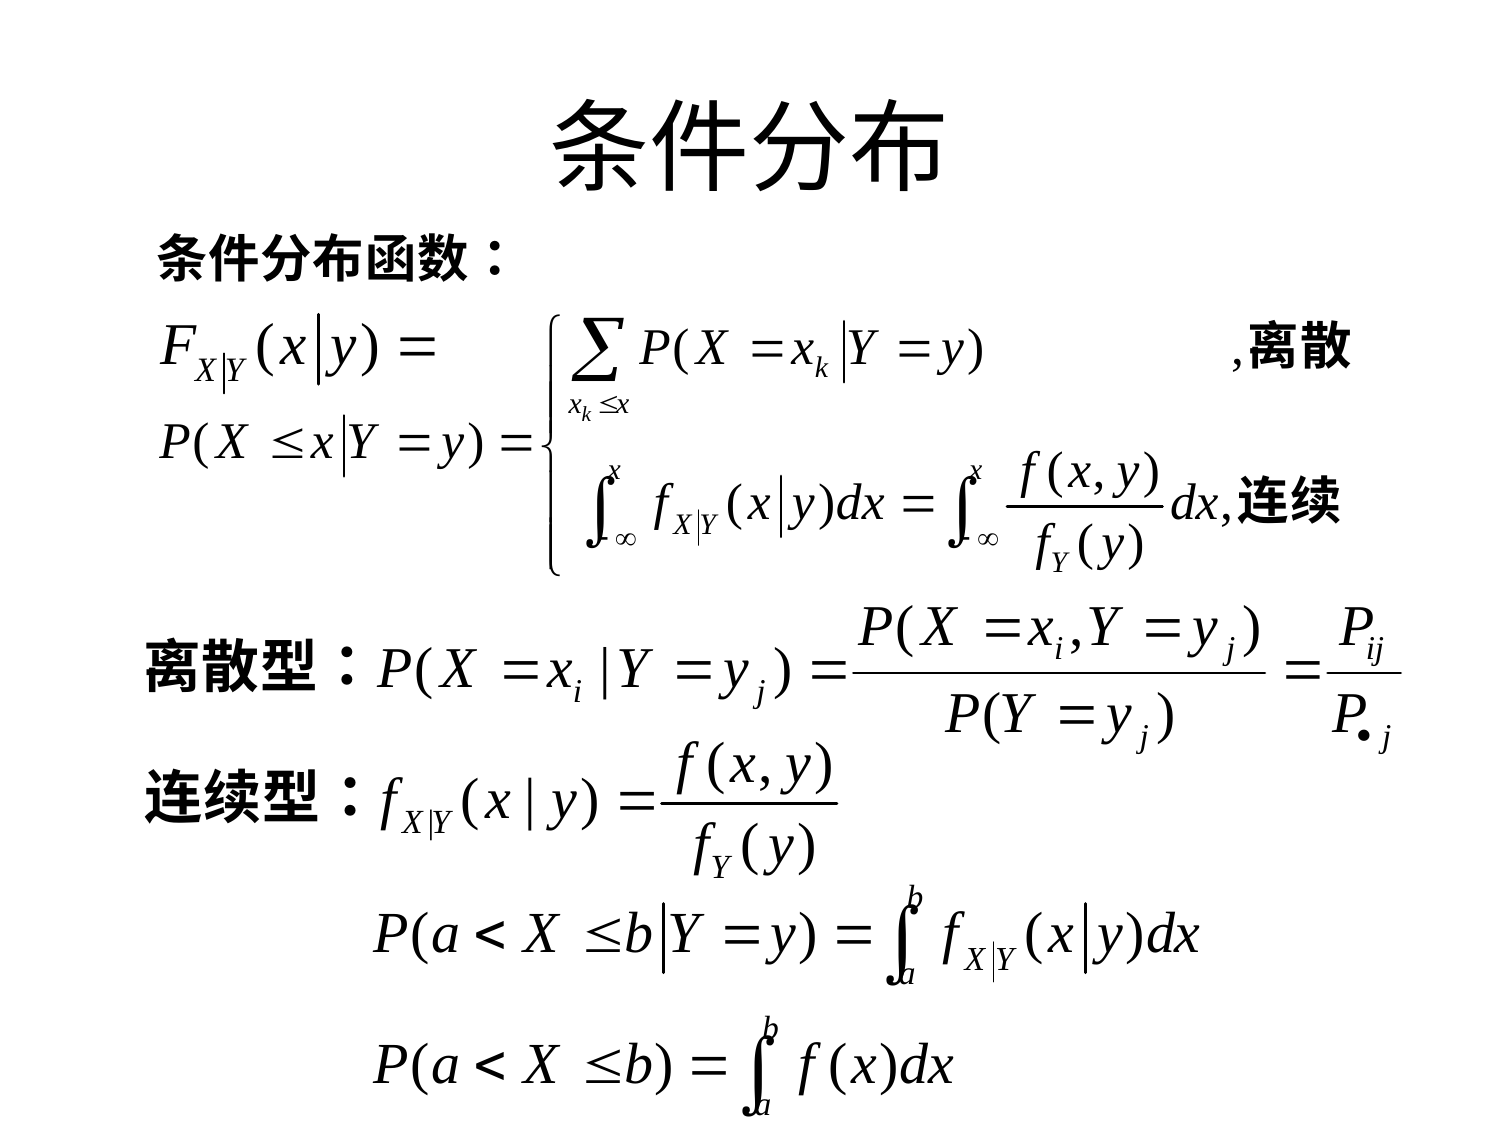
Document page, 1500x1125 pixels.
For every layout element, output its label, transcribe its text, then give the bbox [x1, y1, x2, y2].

title 条件分布 [75, 50, 1425, 238]
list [137, 590, 1413, 765]
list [362, 873, 1263, 1125]
picture [149, 299, 436, 404]
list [137, 726, 851, 892]
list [149, 224, 1363, 587]
